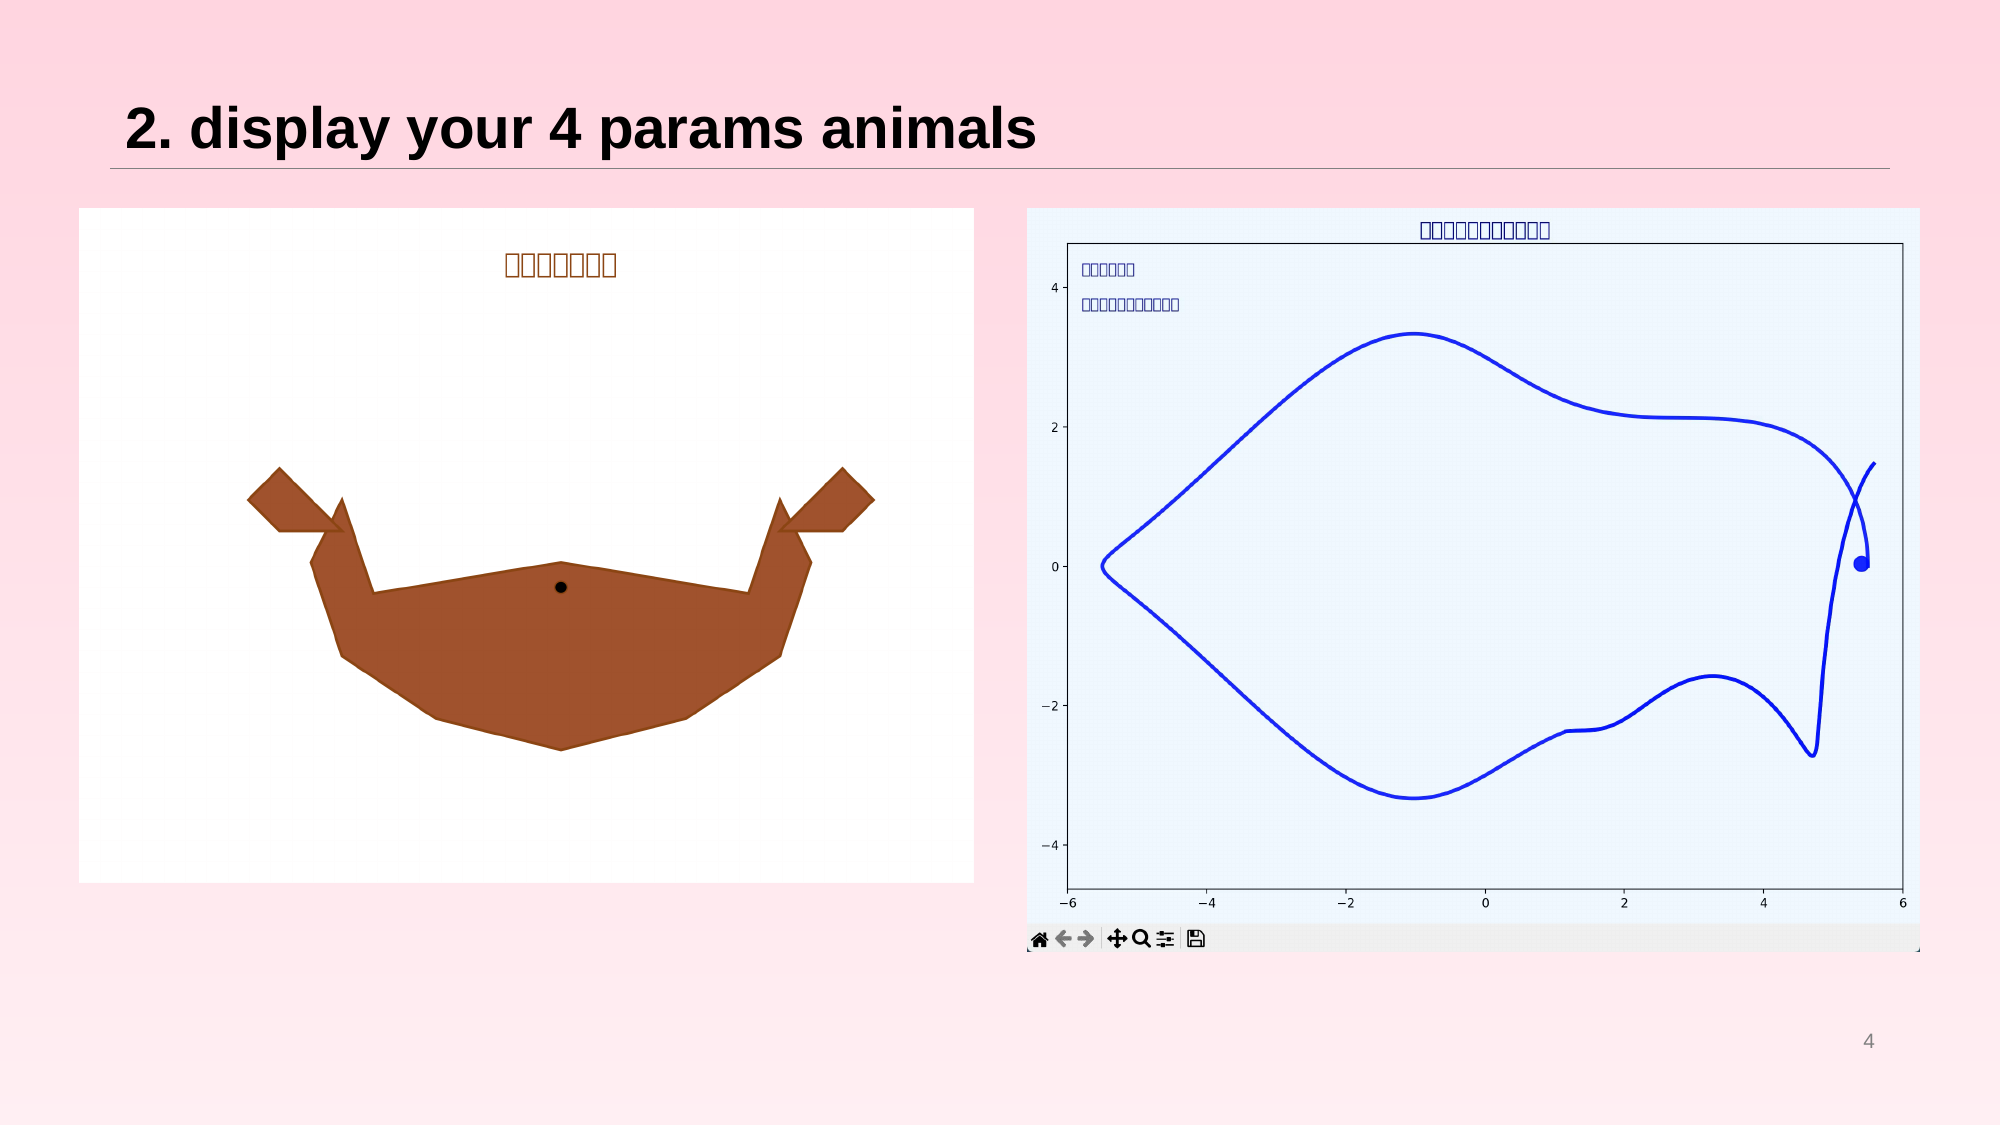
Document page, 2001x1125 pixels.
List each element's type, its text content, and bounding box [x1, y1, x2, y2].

slide_number 4 [1412, 1023, 1890, 1058]
picture [79, 208, 974, 883]
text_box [1026, 208, 1921, 952]
title 2. display your 4 params animals [109, 0, 1890, 169]
